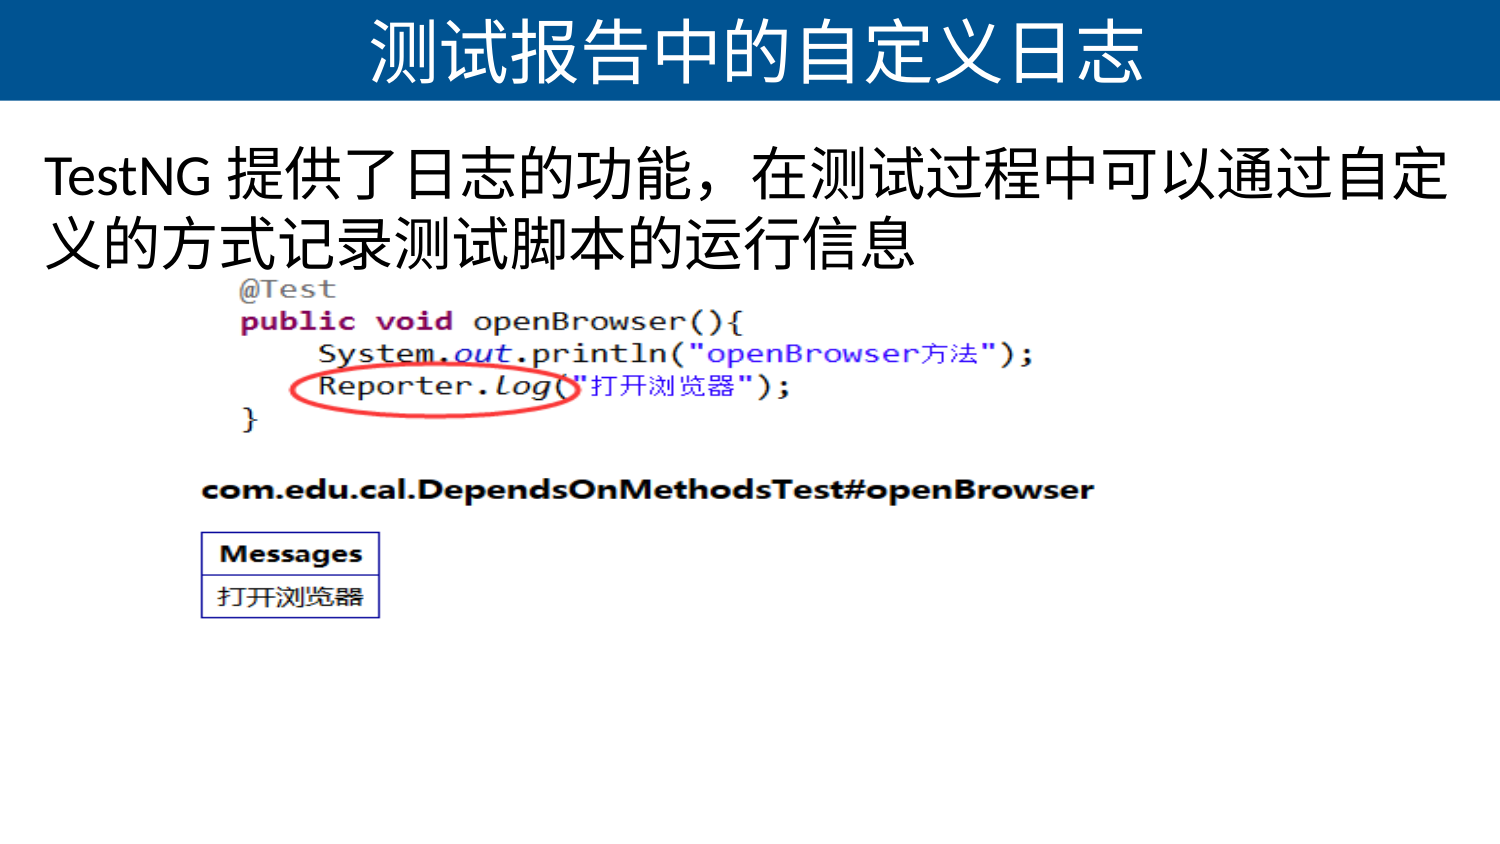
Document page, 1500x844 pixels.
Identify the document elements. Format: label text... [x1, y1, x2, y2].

picture [216, 270, 1084, 444]
title 测试报告中的自定义日志 [2, 0, 1483, 101]
text_box TestNG提供了日志的功能，在测试过程中可以通过自定义的方式记录测试脚本的运行信息 [29, 129, 1465, 285]
picture [194, 465, 1113, 635]
